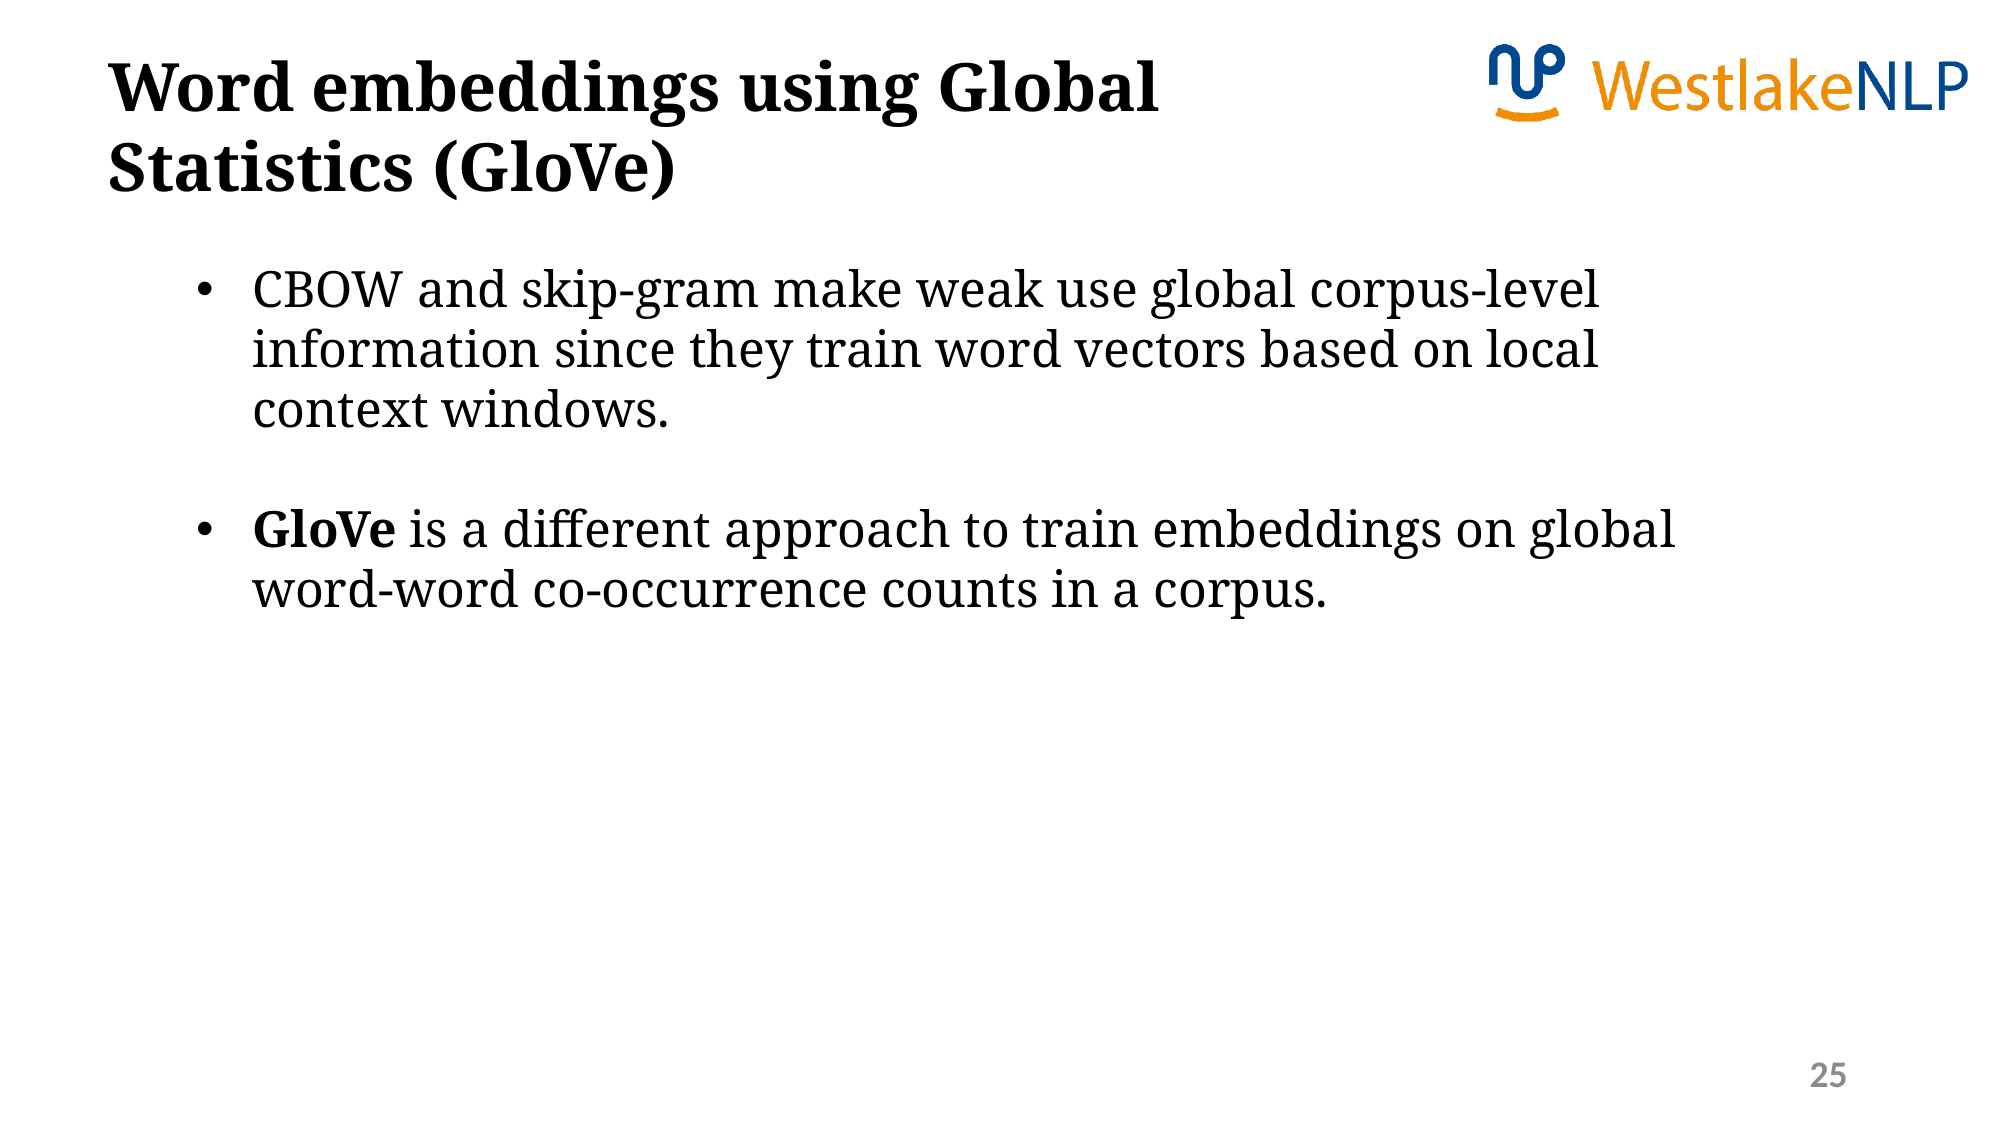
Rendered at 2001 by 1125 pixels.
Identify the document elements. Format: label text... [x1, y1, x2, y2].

text_box CBOW and skip-gram make weak use global corpus-level information since they train word vectors based on local context windows. GloVe is a different approach to train embeddings on global word-word co-occurrence counts in a corpus. [181, 250, 1722, 746]
slide_number 25 [1763, 1042, 1863, 1103]
text_box Word embeddings using Global Statistics (GloVe) [93, 37, 1484, 372]
picture [1459, 0, 2000, 170]
